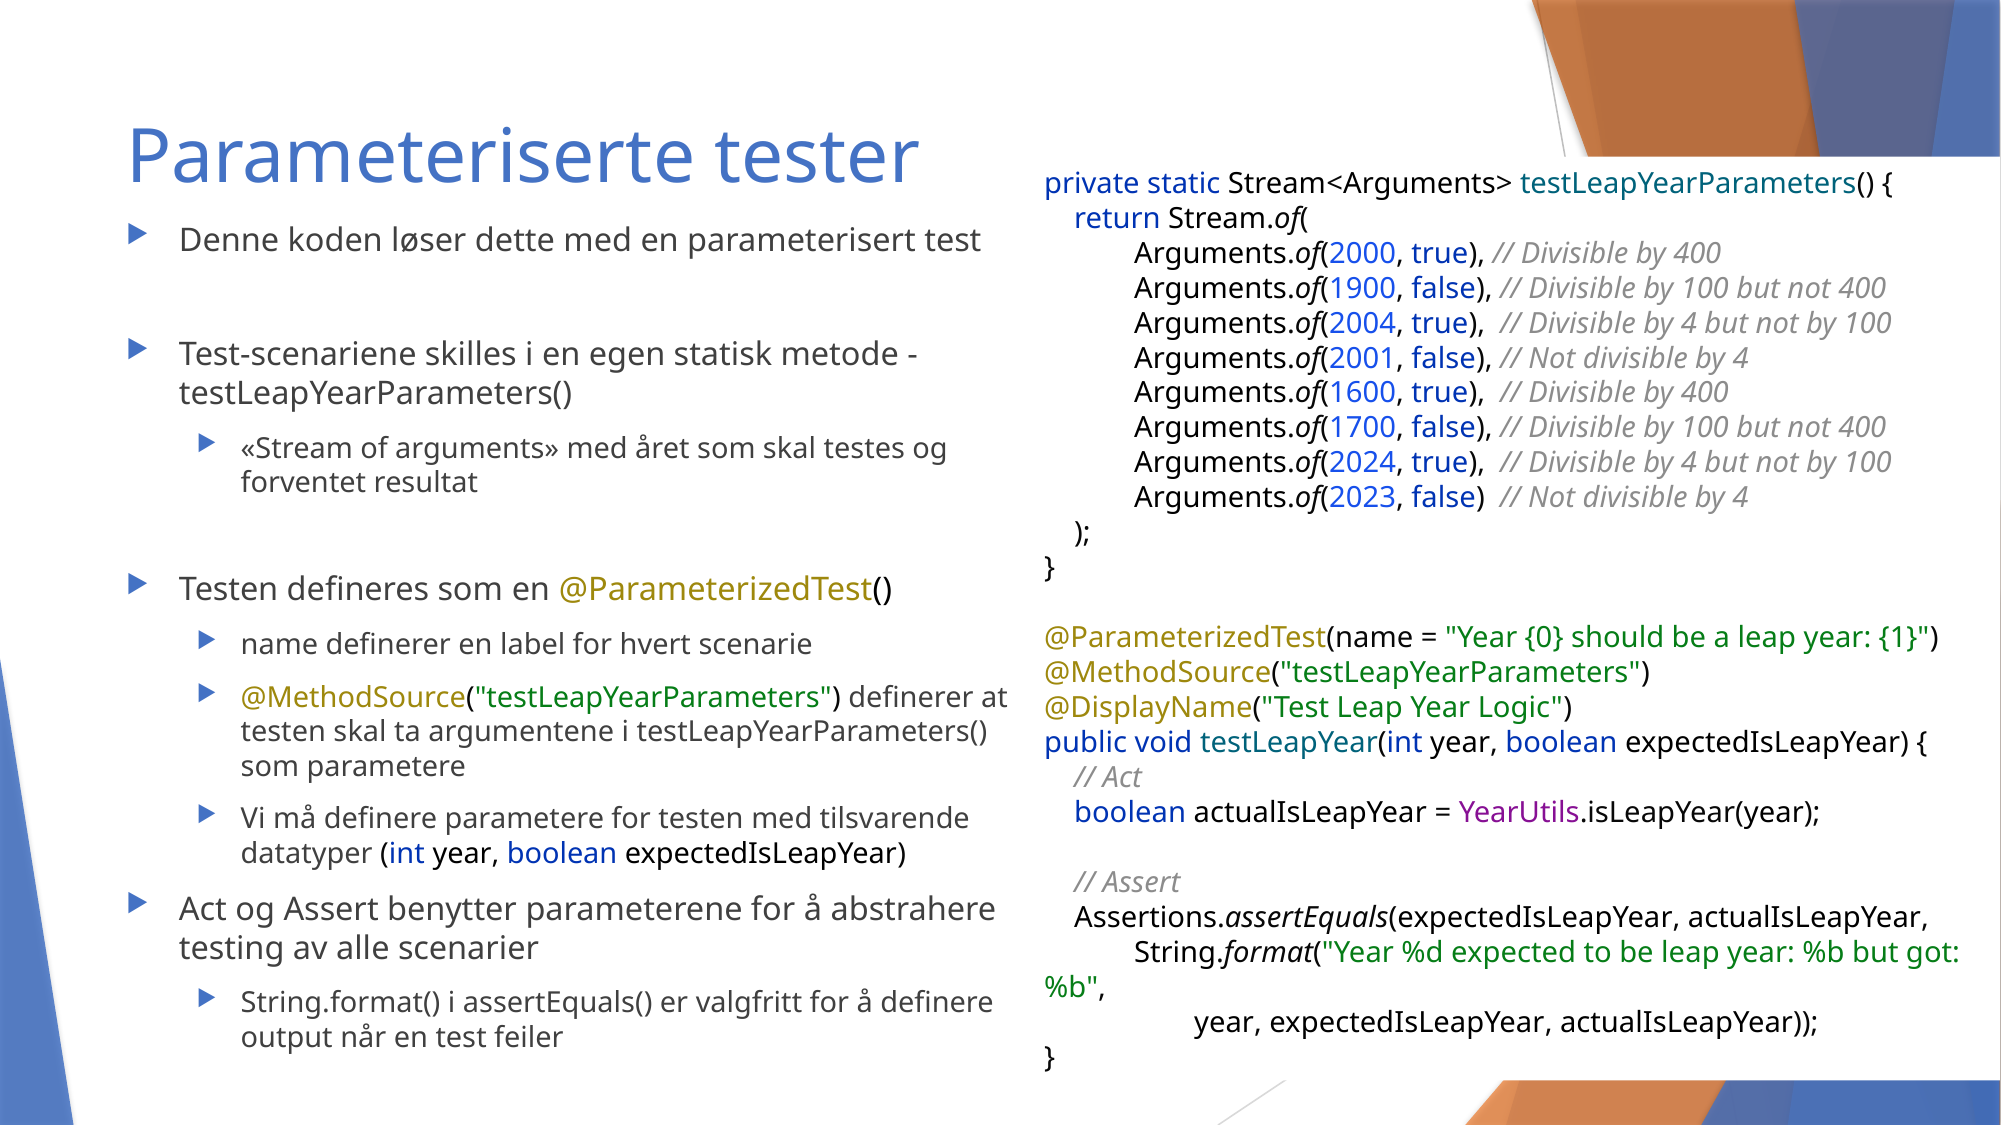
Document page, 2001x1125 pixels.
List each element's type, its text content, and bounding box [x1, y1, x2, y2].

text_box private static Stream<Arguments> testLeapYearParameters() { return Stream.of( Arguments.of(2000, true), // Divisible by 400 Arguments.of(1900, false), // Divisible by 100 but not 400 Arguments.of(2004, true), // Divisible by 4 but not by 100 Arguments.of(2001, false), // Not divisible by 4 Arguments.of(1600, true), // Divisible by 400 Arguments.of(1700, false), // Divisible by 100 but not 400 Arguments.of(2024, true), // Divisible by 4 but not by 100 Arguments.of(2023, false) // Not divisible by 4 ); } @ParameterizedTest(name = "Year {0} should be a leap year: {1}") @MethodSource("testLeapYearParameters") @DisplayName("Test Leap Year Logic") public void testLeapYear(int year, boolean expectedIsLeapYear) { // Act boolean actualIsLeapYear = YearUtils.isLeapYear(year); // Assert Assertions.assertEquals(expectedIsLeapYear, actualIsLeapYear, String.format("Year %d expected to be leap year: %b but got: %b", year, expectedIsLeapYear, actualIsLeapYear)); } [1029, 156, 2000, 1081]
title Parameteriserte tester [111, 99, 1522, 210]
list Denne koden løser dette med en parameterisert test Test-scenariene skilles i en egen statisk metode - testLeapYearParameters() «Stream of arguments» med året som skal testes og forventet resultat Testen defineres som en @ParameterizedTest() name definerer en label for hvert scenarie @MethodSource("testLeapYearParameters") definerer at testen skal ta argumentene i testLeapYearParameters() som parametere Vi må definere parametere for testen med tilsvarende datatyper (int year, boolean expectedIsLeapYear) Act og Assert benytter parameterene for å abstrahere testing av alle scenarier String.format() i assertEquals() er valgfritt for å definere output når en test feiler [111, 210, 1029, 1068]
